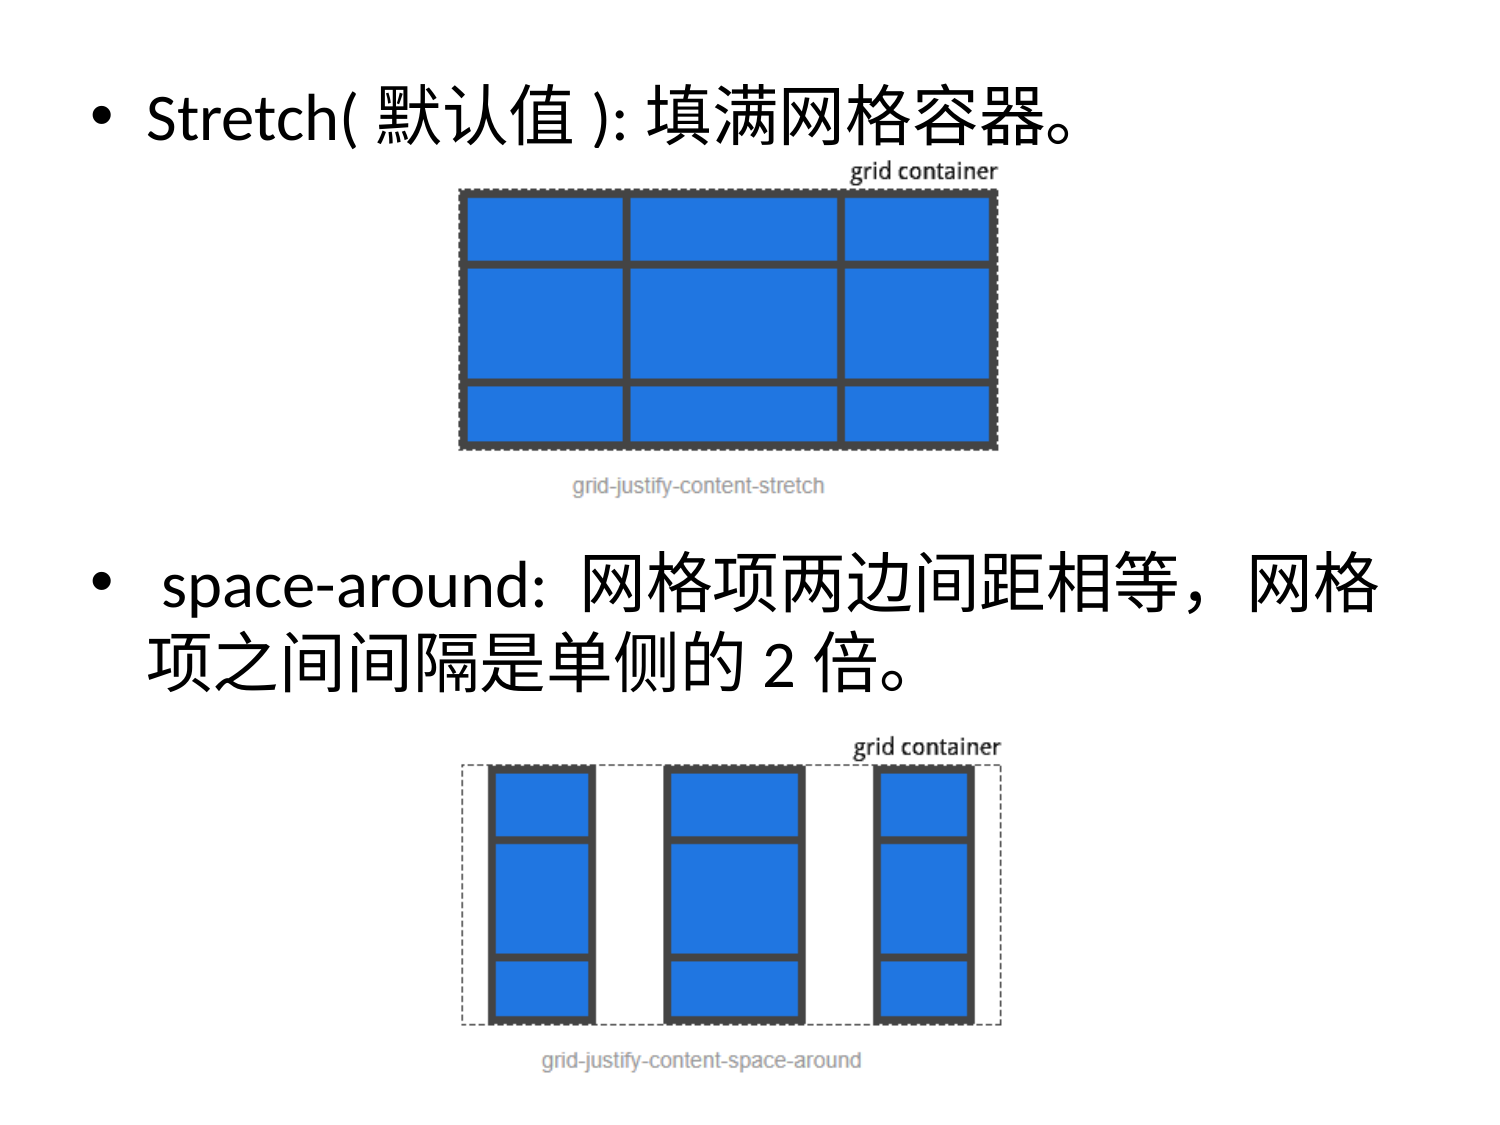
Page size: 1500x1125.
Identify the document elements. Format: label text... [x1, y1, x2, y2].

picture [407, 148, 1044, 506]
list Stretch(默认值):填满网格容器。 space-around: 网格项两边间距相等，网格项之间间隔是单侧的2倍。 [75, 66, 1425, 1005]
picture [421, 726, 1044, 1079]
